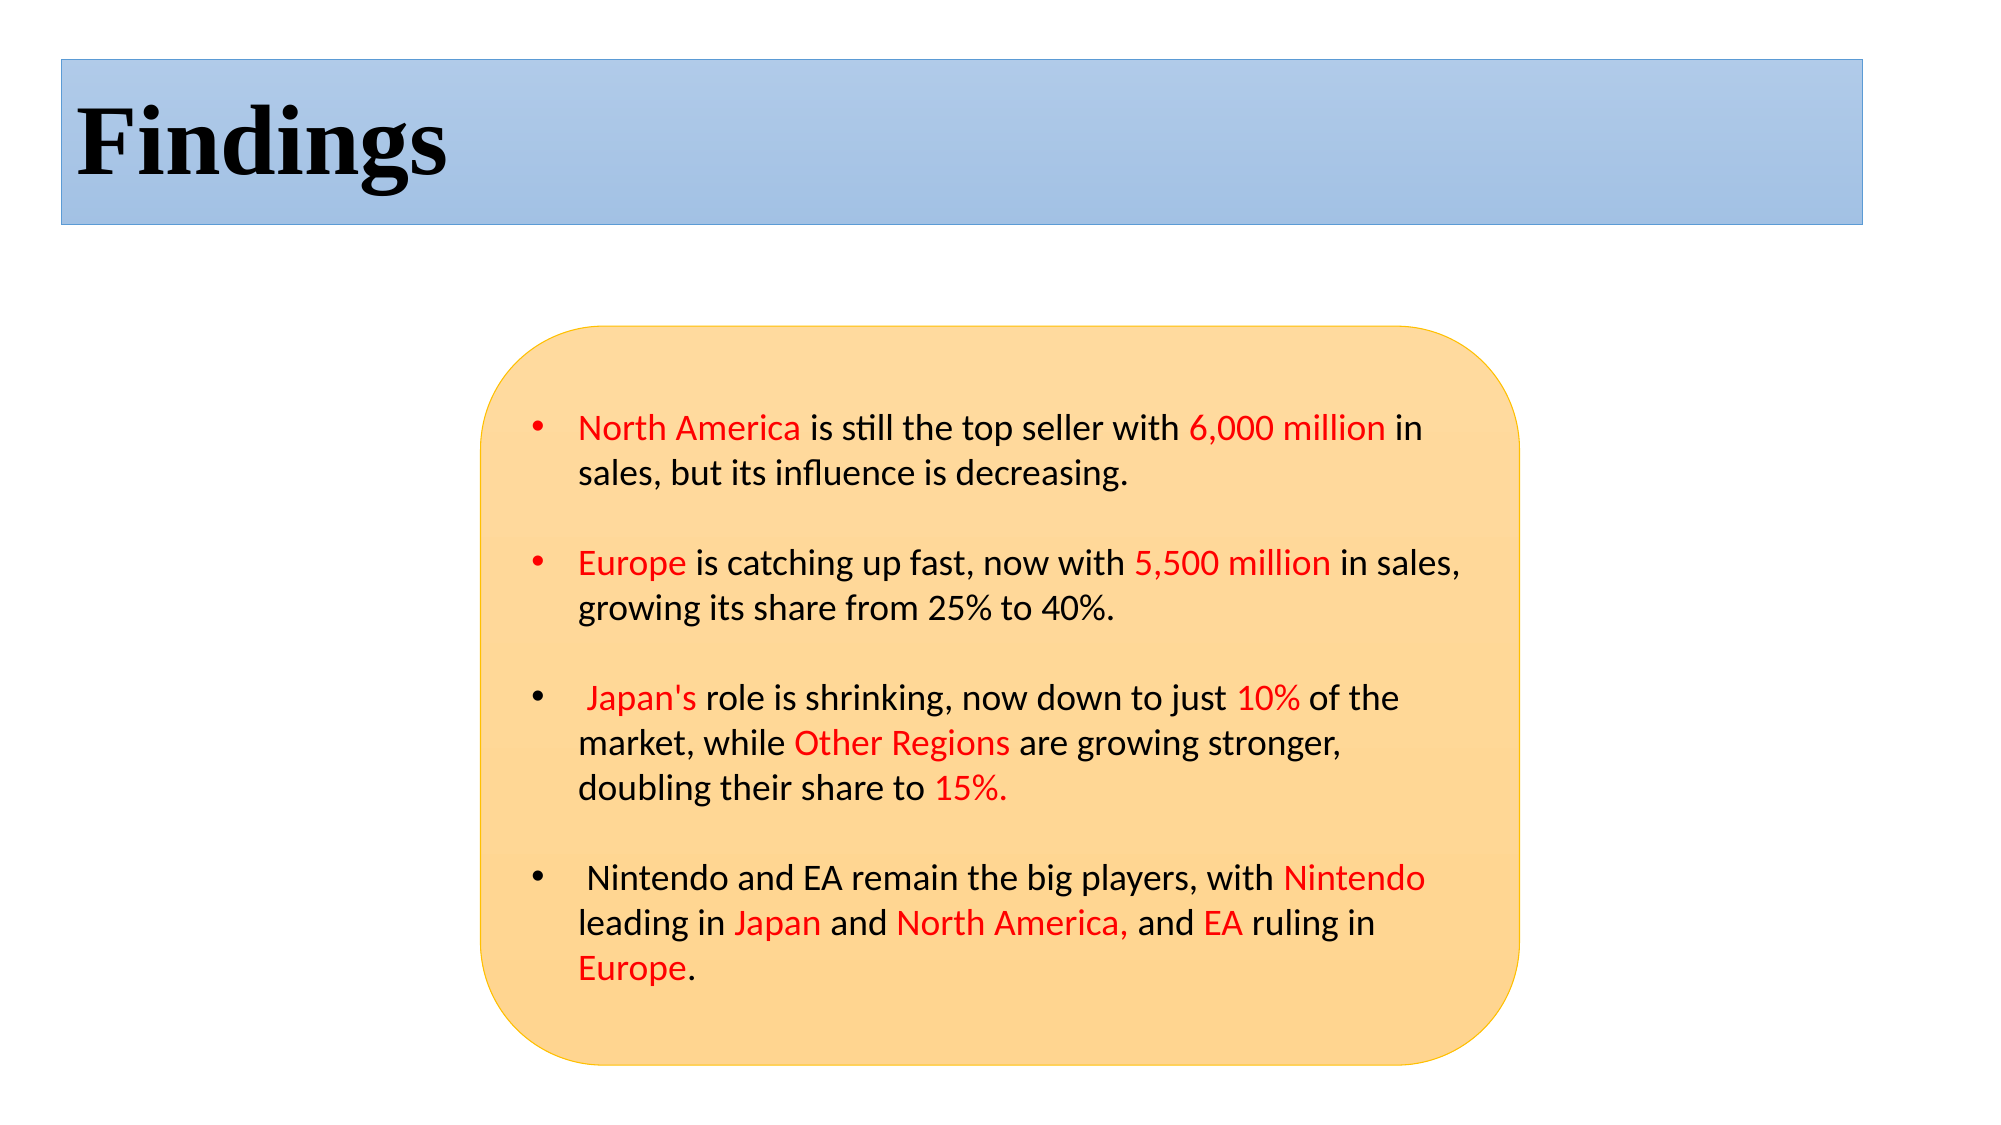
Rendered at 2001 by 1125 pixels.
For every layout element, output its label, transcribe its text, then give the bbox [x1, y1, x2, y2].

text_box North America is still the top seller with 6,000 million in sales, but its influence is decreasing. Europe is catching up fast, now with 5,500 million in sales, growing its share from 25% to 40%. Japan's role is shrinking, now down to just 10% of the market, while Other Regions are growing stronger, doubling their share to 15%. Nintendo and EA remain the big players, with Nintendo leading in Japan and North America, and EA ruling in Europe. [479, 325, 1521, 1066]
title Findings [61, 59, 1863, 225]
